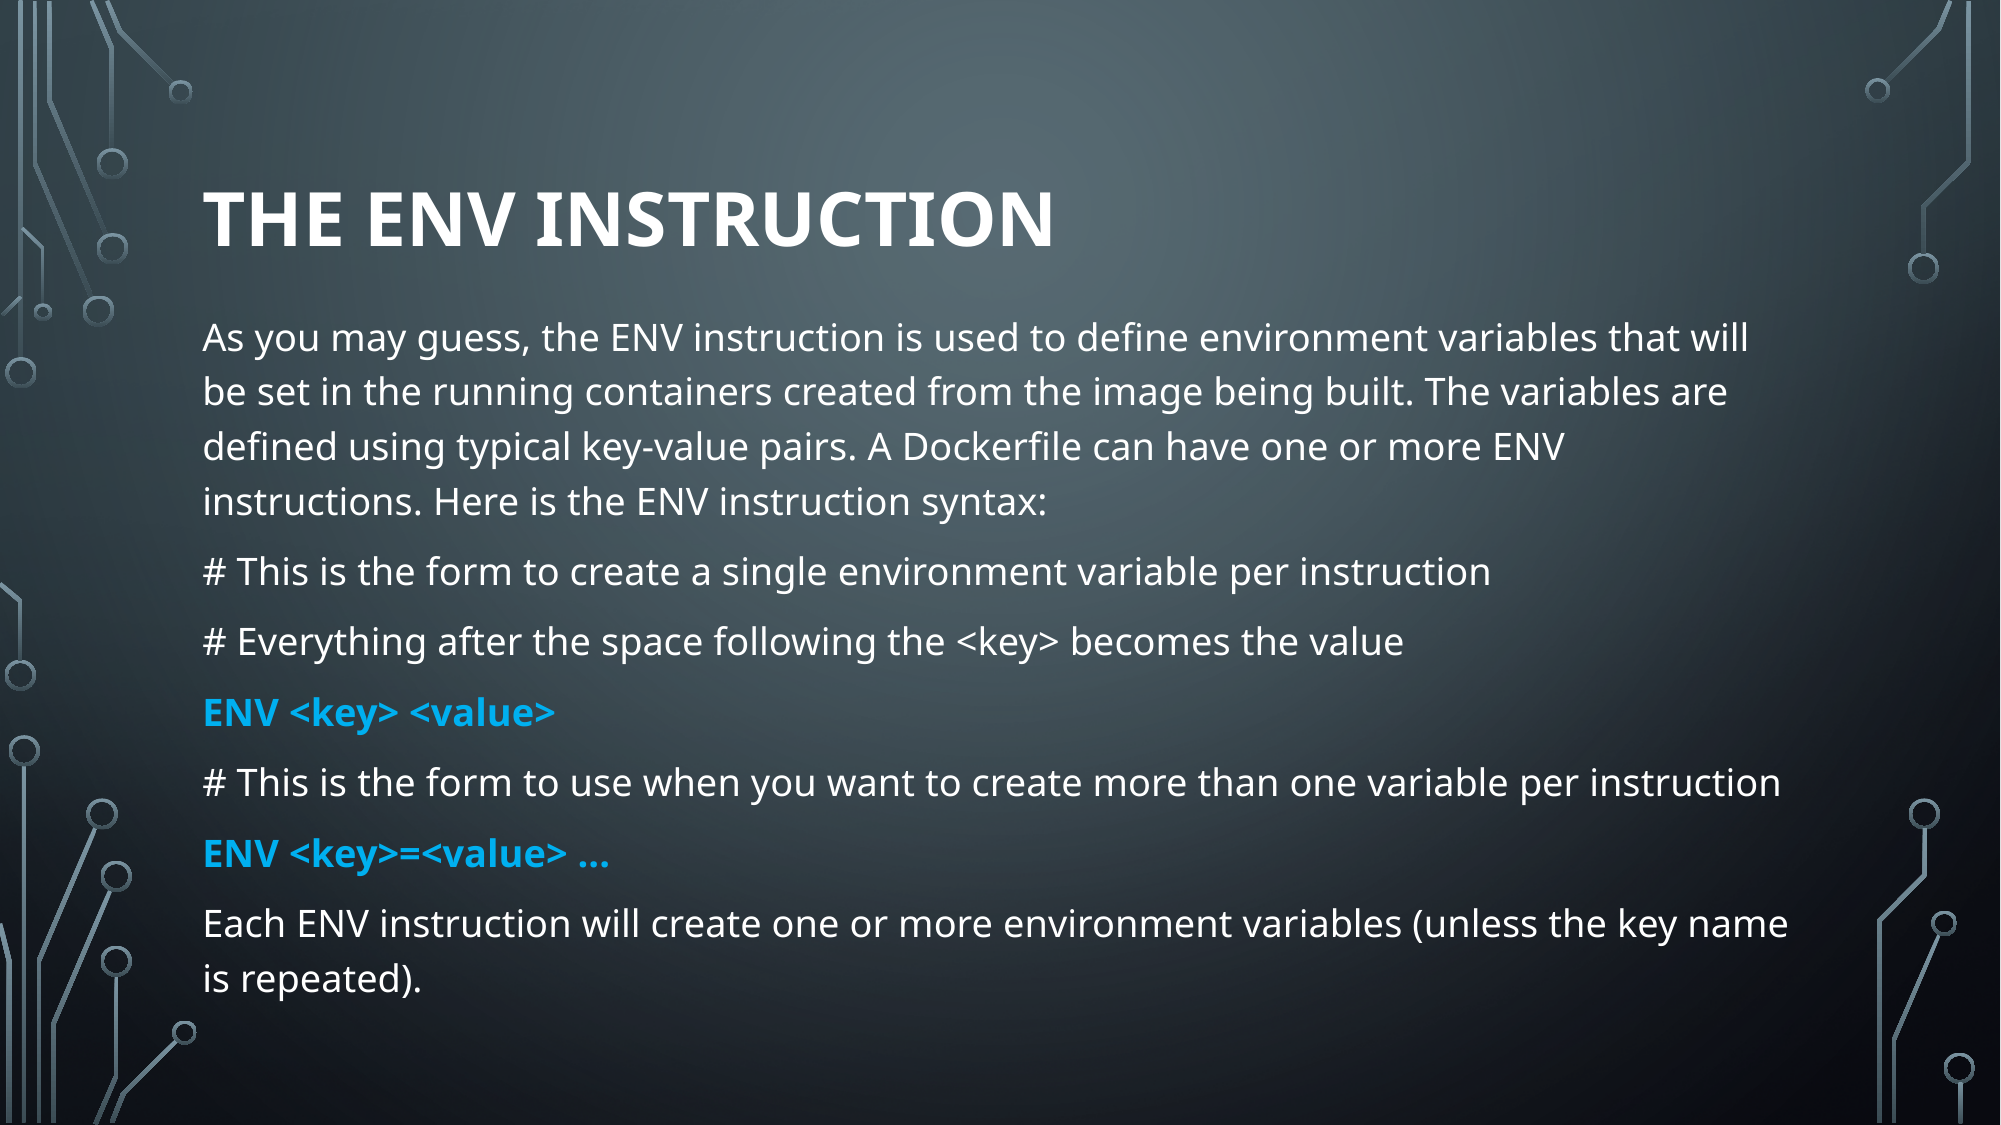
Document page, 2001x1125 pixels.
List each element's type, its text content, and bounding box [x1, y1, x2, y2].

list As you may guess, the ENV instruction is used to define environment variables that will be set in the running containers created from the image being built. The variables are defined using typical key-value pairs. A Dockerfile can have one or more ENV instructions. Here is the ENV instruction syntax: # This is the form to create a single environment variable per instruction # Everything after the space following the <key> becomes the value ENV <key> <value> # This is the form to use when you want to create more than one variable per instruction ENV <key>=<value> ... Each ENV instruction will create one or more environment variables (unless the key name is repeated). [187, 296, 1813, 1056]
title The env instruction [187, 101, 1813, 296]
